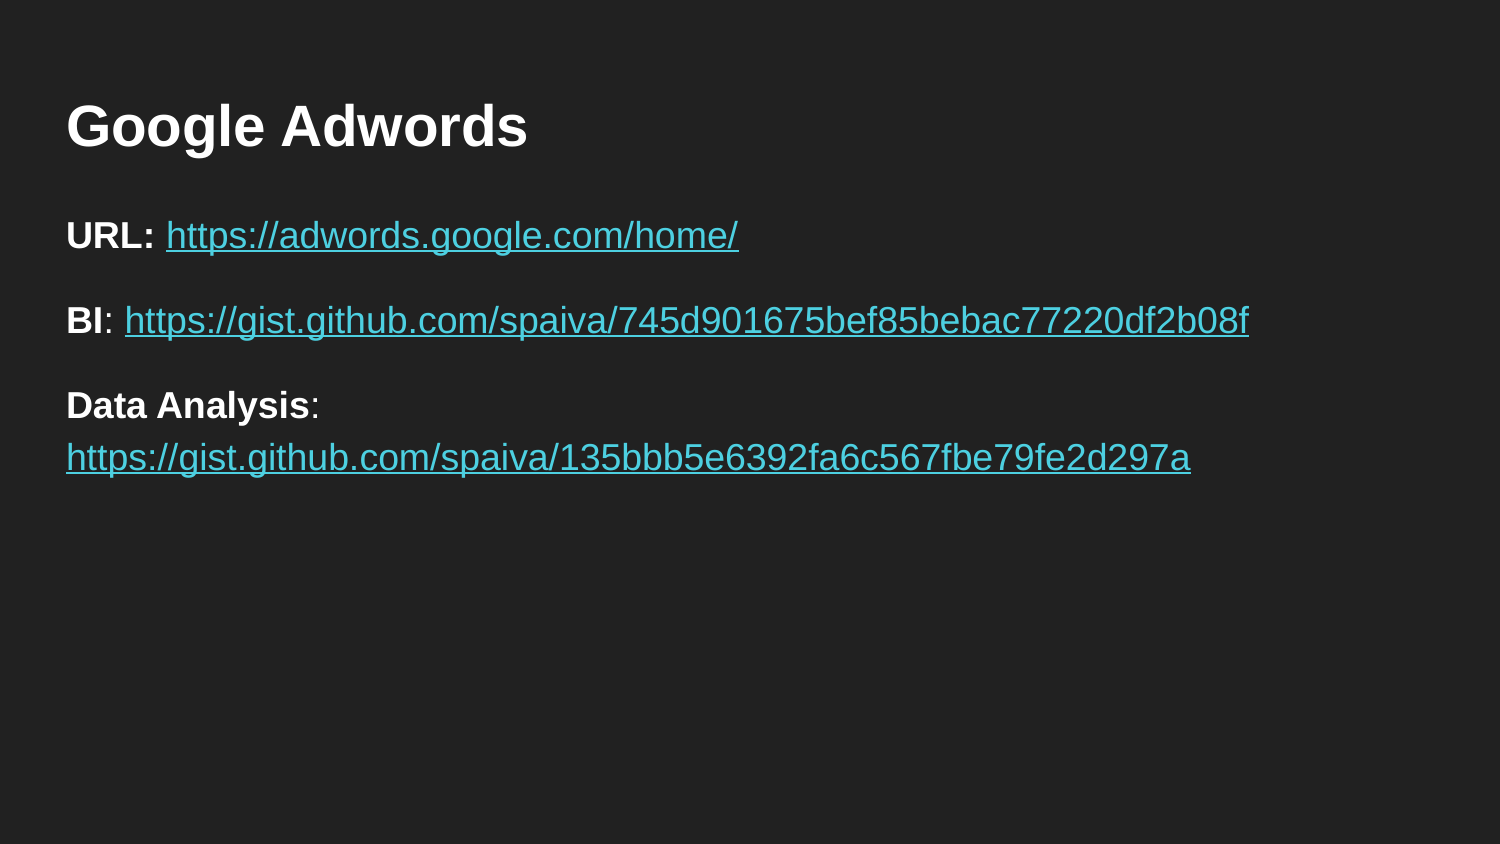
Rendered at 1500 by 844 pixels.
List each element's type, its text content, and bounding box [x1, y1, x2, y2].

title Google Adwords [51, 72, 1449, 167]
list URL: https://adwords.google.com/home/ BI: https://gist.github.com/spaiva/745d901675bef85bebac77220df2b08f Data Analysis: https://gist.github.com/spaiva/135bbb5e6392fa6c567fbe79fe2d297a [51, 189, 1449, 750]
